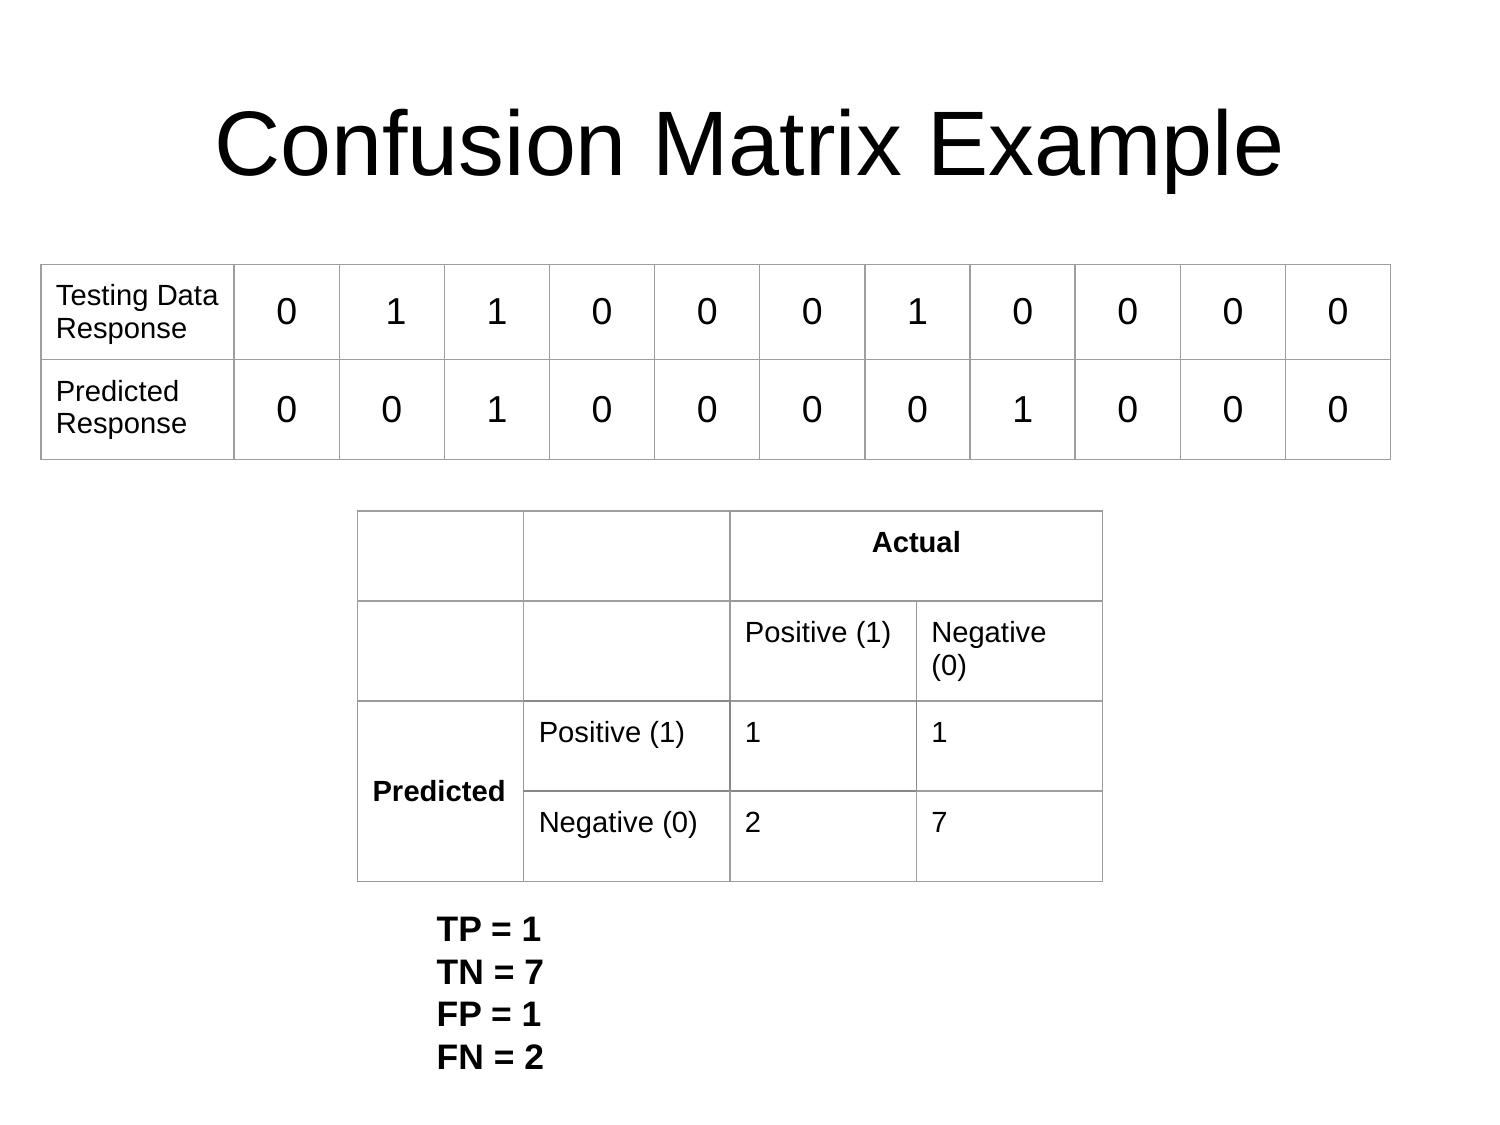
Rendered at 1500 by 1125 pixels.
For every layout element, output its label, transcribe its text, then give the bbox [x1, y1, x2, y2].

table_header 0 [550, 265, 654, 359]
table_cell 0 [235, 360, 339, 459]
table_header 1 [866, 265, 969, 359]
table_cell 1 [971, 360, 1074, 459]
table_header [524, 512, 729, 600]
table_header 0 [1076, 265, 1180, 359]
table_header 0 [1181, 265, 1285, 359]
table_cell 0 [1286, 360, 1390, 459]
table_cell Positive (1) [524, 702, 729, 790]
table_cell 1 [445, 360, 549, 459]
table_header 1 [445, 265, 549, 359]
table_cell 0 [1181, 360, 1285, 459]
table_header [358, 512, 523, 600]
text_box TP = 1 TN = 7 FP = 1 FN = 2 [421, 891, 1007, 1092]
table_cell Negative (0) [524, 792, 729, 881]
table_header 0 [235, 265, 339, 359]
table_header Actual [731, 512, 1102, 600]
table_cell Predicted Response [42, 360, 233, 459]
table_header 1 [340, 265, 444, 359]
table_cell [358, 602, 523, 700]
table_cell Positive (1) [731, 602, 916, 700]
table_cell 0 [655, 360, 759, 459]
table_cell 0 [550, 360, 654, 459]
table_cell 0 [340, 360, 444, 459]
table_cell [524, 602, 729, 700]
table_cell 7 [917, 792, 1102, 881]
table_cell 1 [917, 702, 1102, 790]
table_cell Predicted [358, 702, 523, 881]
title Confusion Matrix Example [75, 45, 1425, 233]
table_header 0 [655, 265, 759, 359]
table_cell Negative (0) [917, 602, 1102, 700]
table_header 0 [760, 265, 864, 359]
table_cell 2 [731, 792, 916, 881]
table_cell 0 [866, 360, 969, 459]
table_header 0 [1286, 265, 1390, 359]
table_cell 0 [760, 360, 864, 459]
table_header Testing Data Response [42, 265, 233, 359]
table_cell 0 [1076, 360, 1180, 459]
table_header 0 [971, 265, 1074, 359]
table_cell 1 [731, 702, 916, 790]
